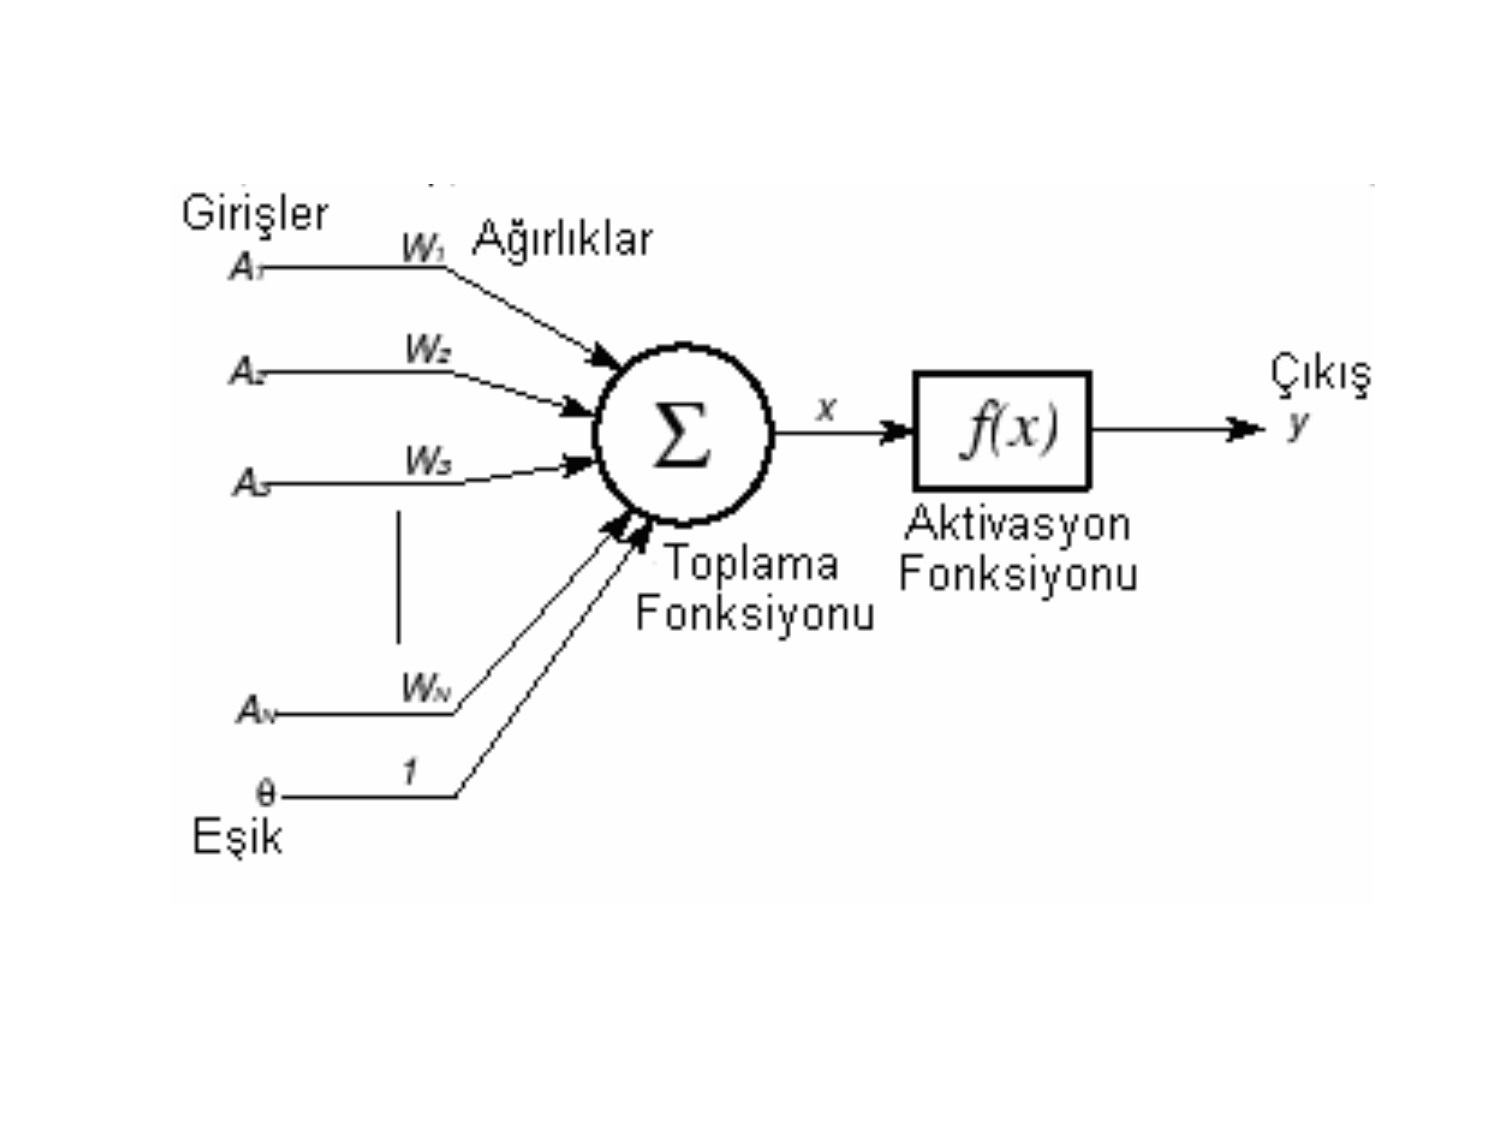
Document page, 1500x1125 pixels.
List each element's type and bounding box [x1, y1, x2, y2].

picture [170, 184, 1375, 906]
